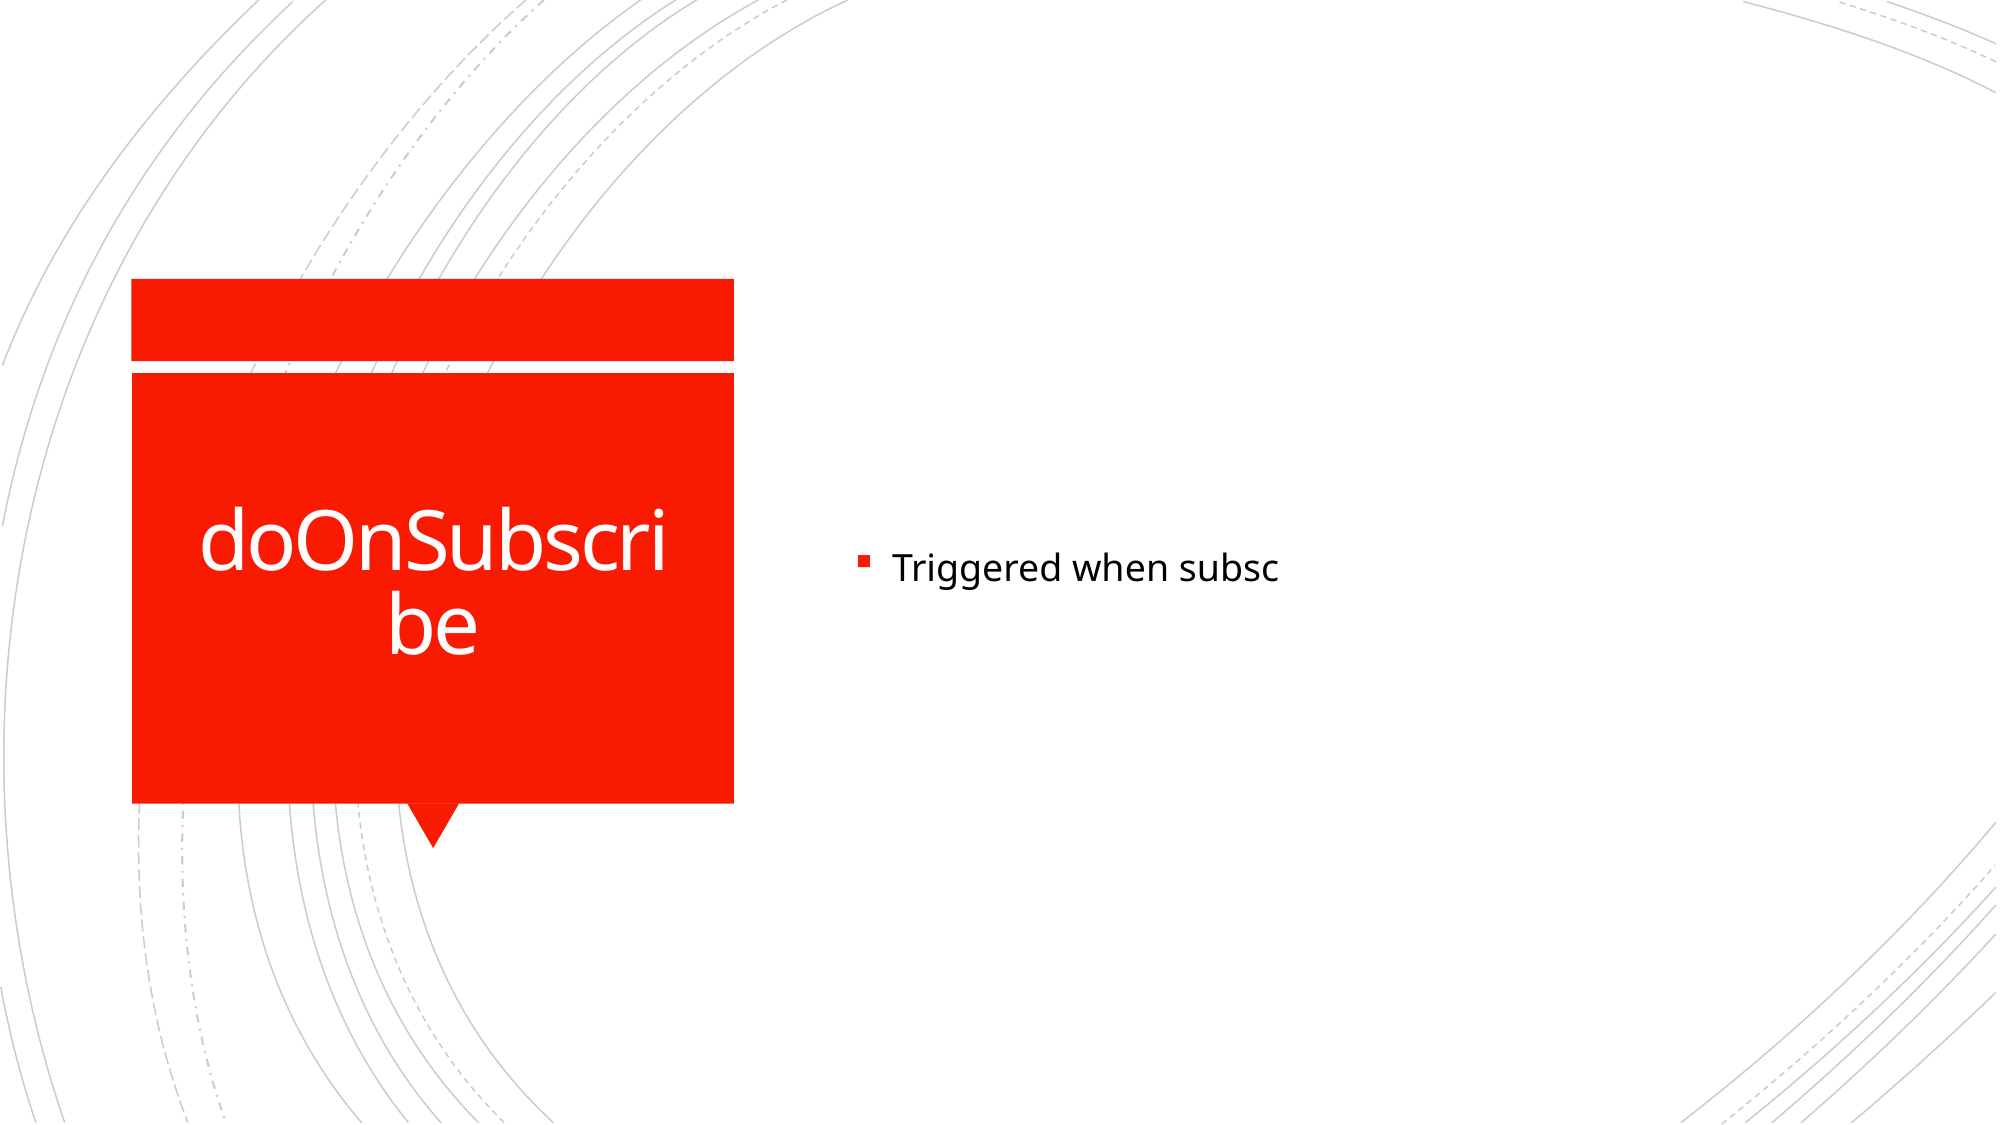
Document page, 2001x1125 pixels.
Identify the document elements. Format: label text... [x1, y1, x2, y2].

title doOnSubscribe [145, 385, 720, 789]
list Triggered when subsc [839, 131, 1871, 993]
